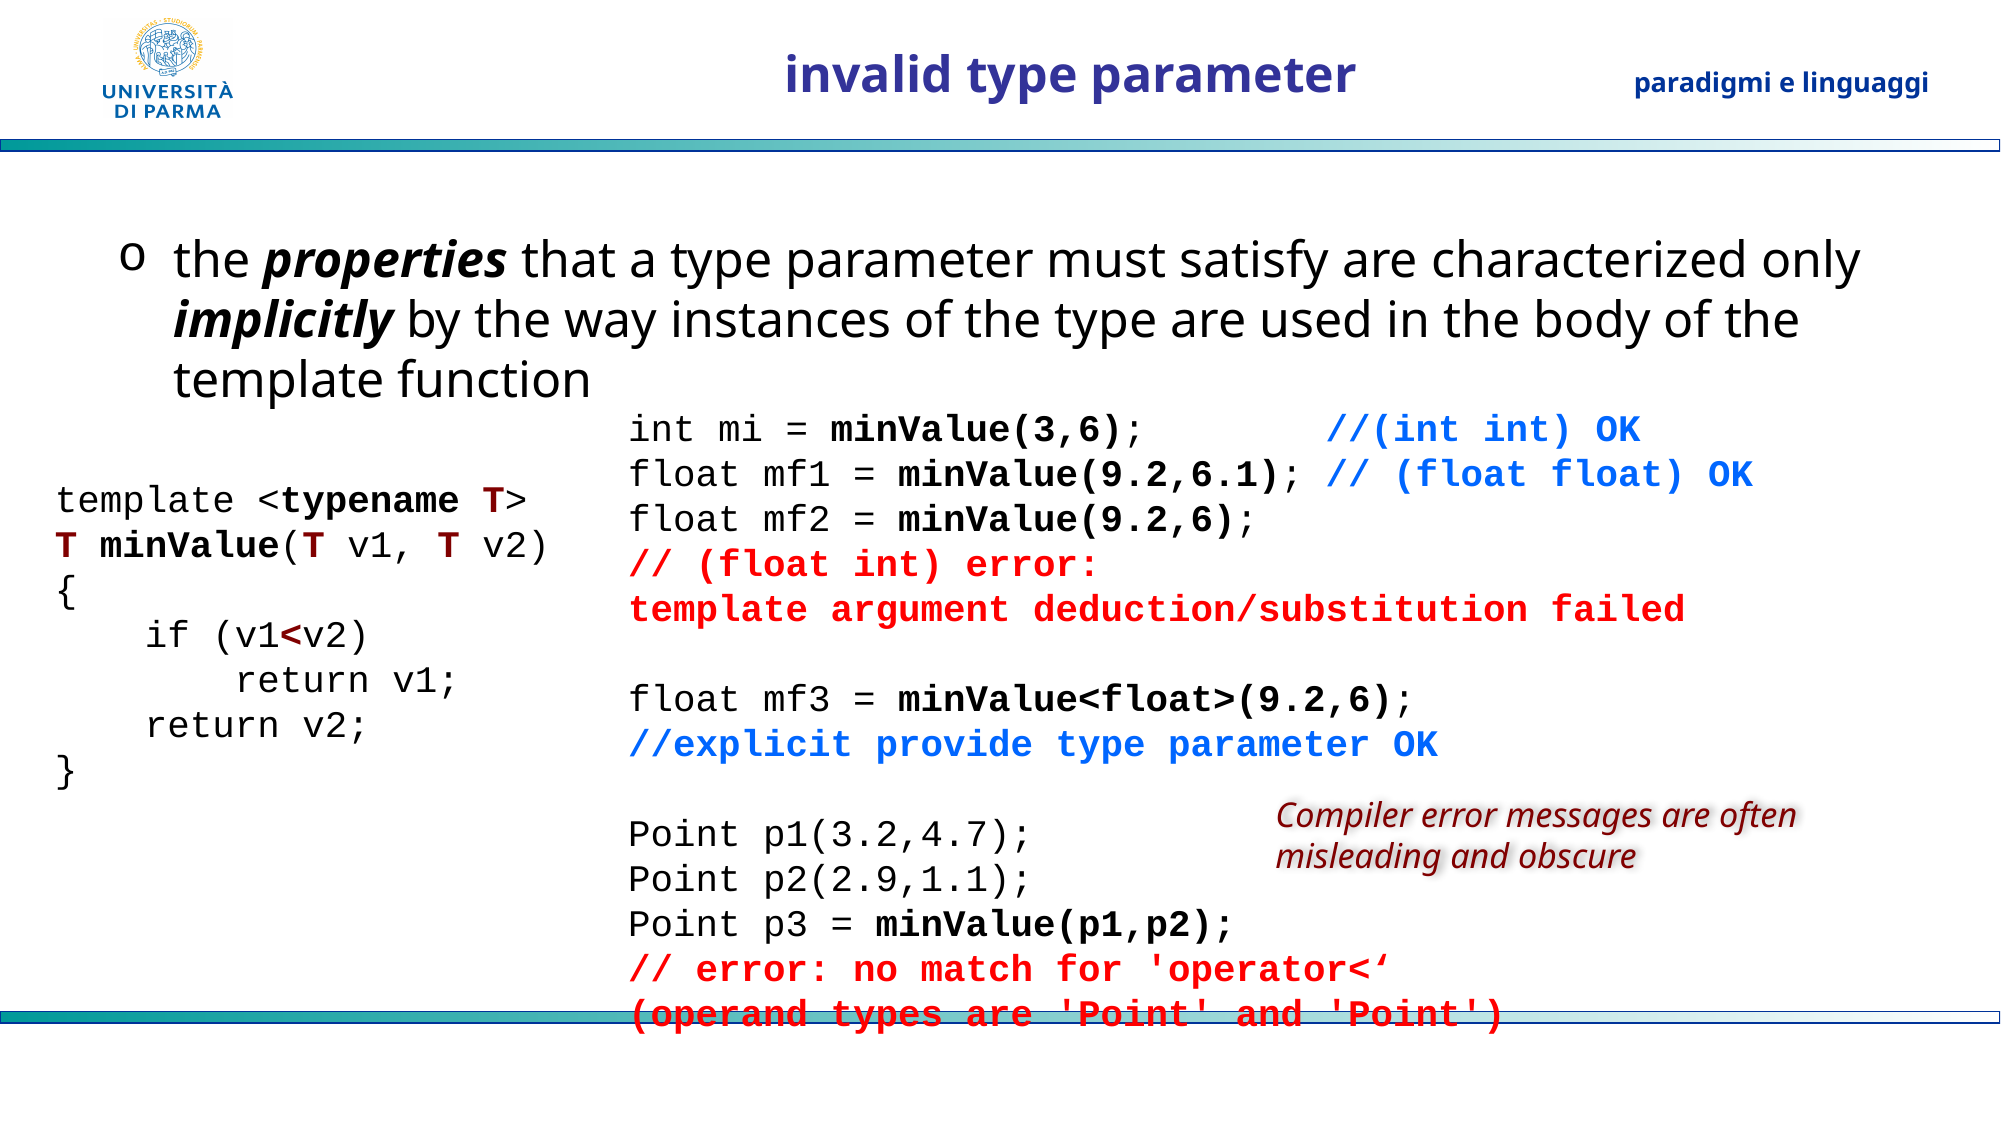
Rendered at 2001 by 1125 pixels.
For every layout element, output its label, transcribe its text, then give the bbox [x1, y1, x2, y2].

text_box int mi = minValue(3,6); //(int int) OK float mf1 = minValue(9.2,6.1); // (float float) OK float mf2 = minValue(9.2,6); // (float int) error: template argument deduction/substitution failed float mf3 = minValue<float>(9.2,6); //explicit provide type parameter OK Point p1(3.2,4.7); Point p2(2.9,1.1); Point p3 = minValue(p1,p2); // error: no match for 'operator<‘ (operand types are 'Point' and 'Point') [614, 397, 1856, 868]
list the properties that a type parameter must satisfy are characterized only implicitly by the way instances of the type are used in the body of the template function [102, 220, 1903, 963]
text_box Compiler error messages are often misleading and obscure [1261, 786, 1820, 882]
text_box template <typename T> T minValue(T v1, T v2) { if (v1<v2) return v1; return v2; } [41, 468, 554, 754]
title invalid type parameter [559, 19, 1583, 126]
picture [103, 18, 233, 118]
